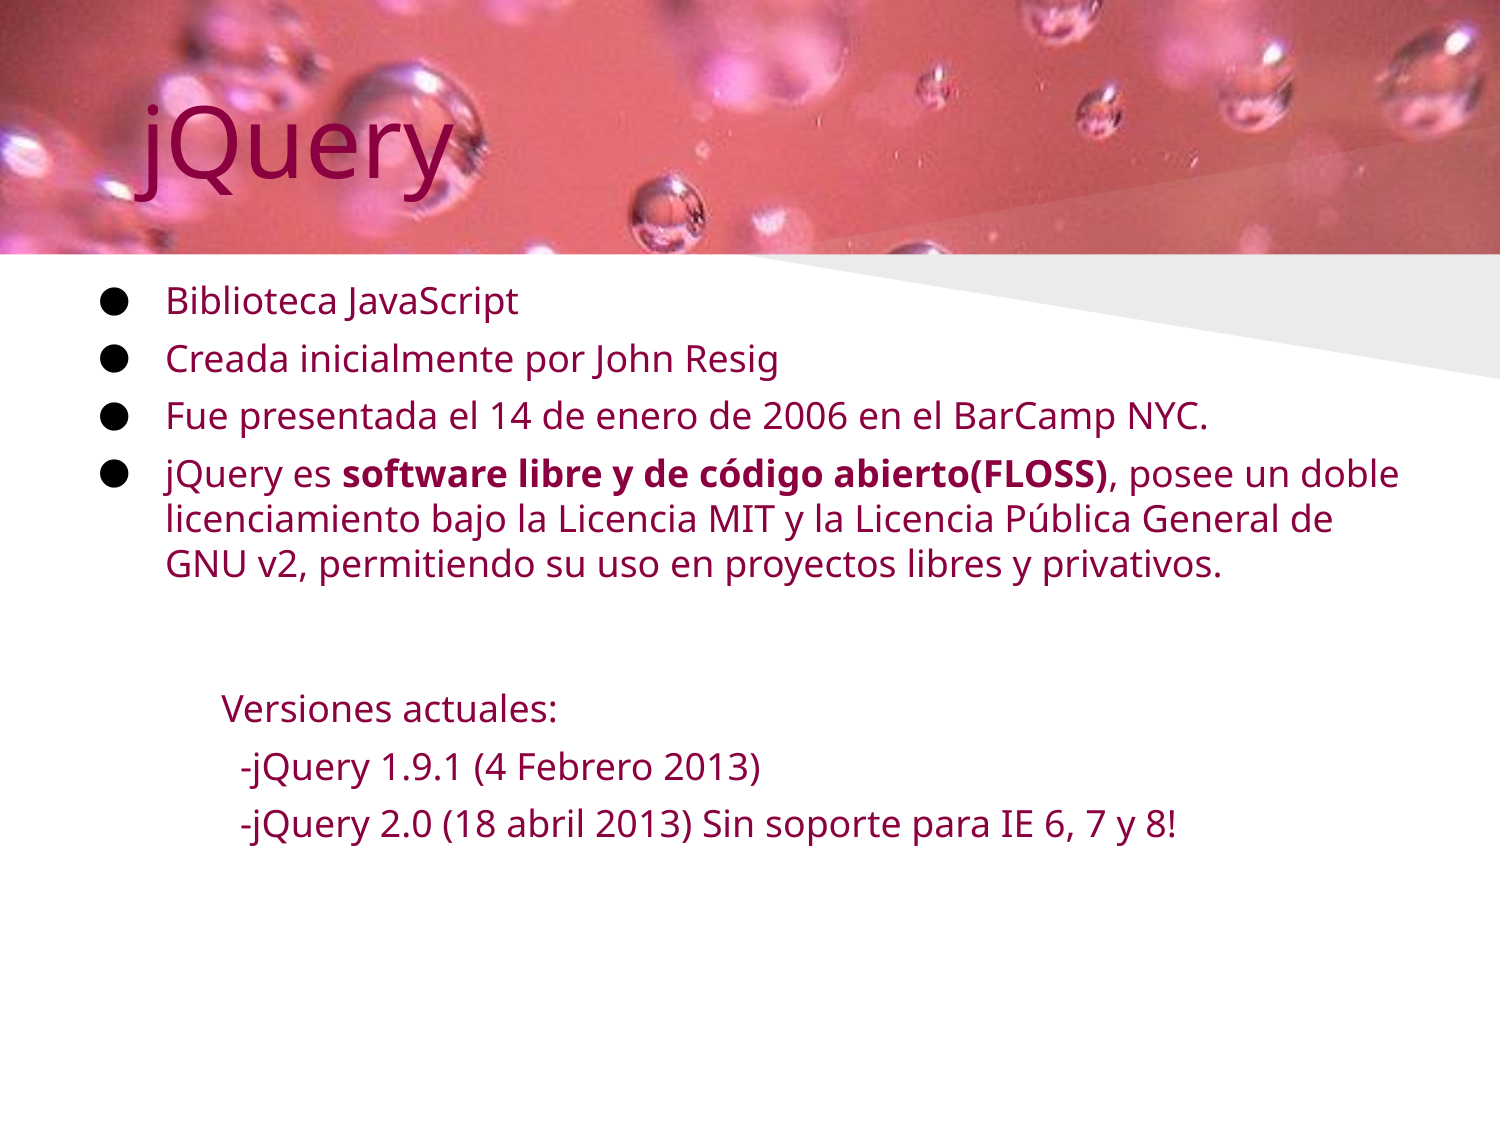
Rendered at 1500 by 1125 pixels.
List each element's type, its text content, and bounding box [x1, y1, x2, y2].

picture [0, 0, 1500, 254]
title jQuery [75, 45, 1425, 233]
list Biblioteca JavaScript Creada inicialmente por John Resig Fue presentada el 14 de enero de 2006 en el BarCamp NYC. jQuery es software libre y de código abierto(FLOSS), posee un doble licenciamiento bajo la Licencia MIT y la Licencia Pública General de GNU v2, permitiendo su uso en proyectos libres y privativos. Versiones actuales: -jQuery 1.9.1 (4 Febrero 2013) -jQuery 2.0 (18 abril 2013) Sin soporte para IE 6, 7 y 8! [75, 262, 1425, 1078]
